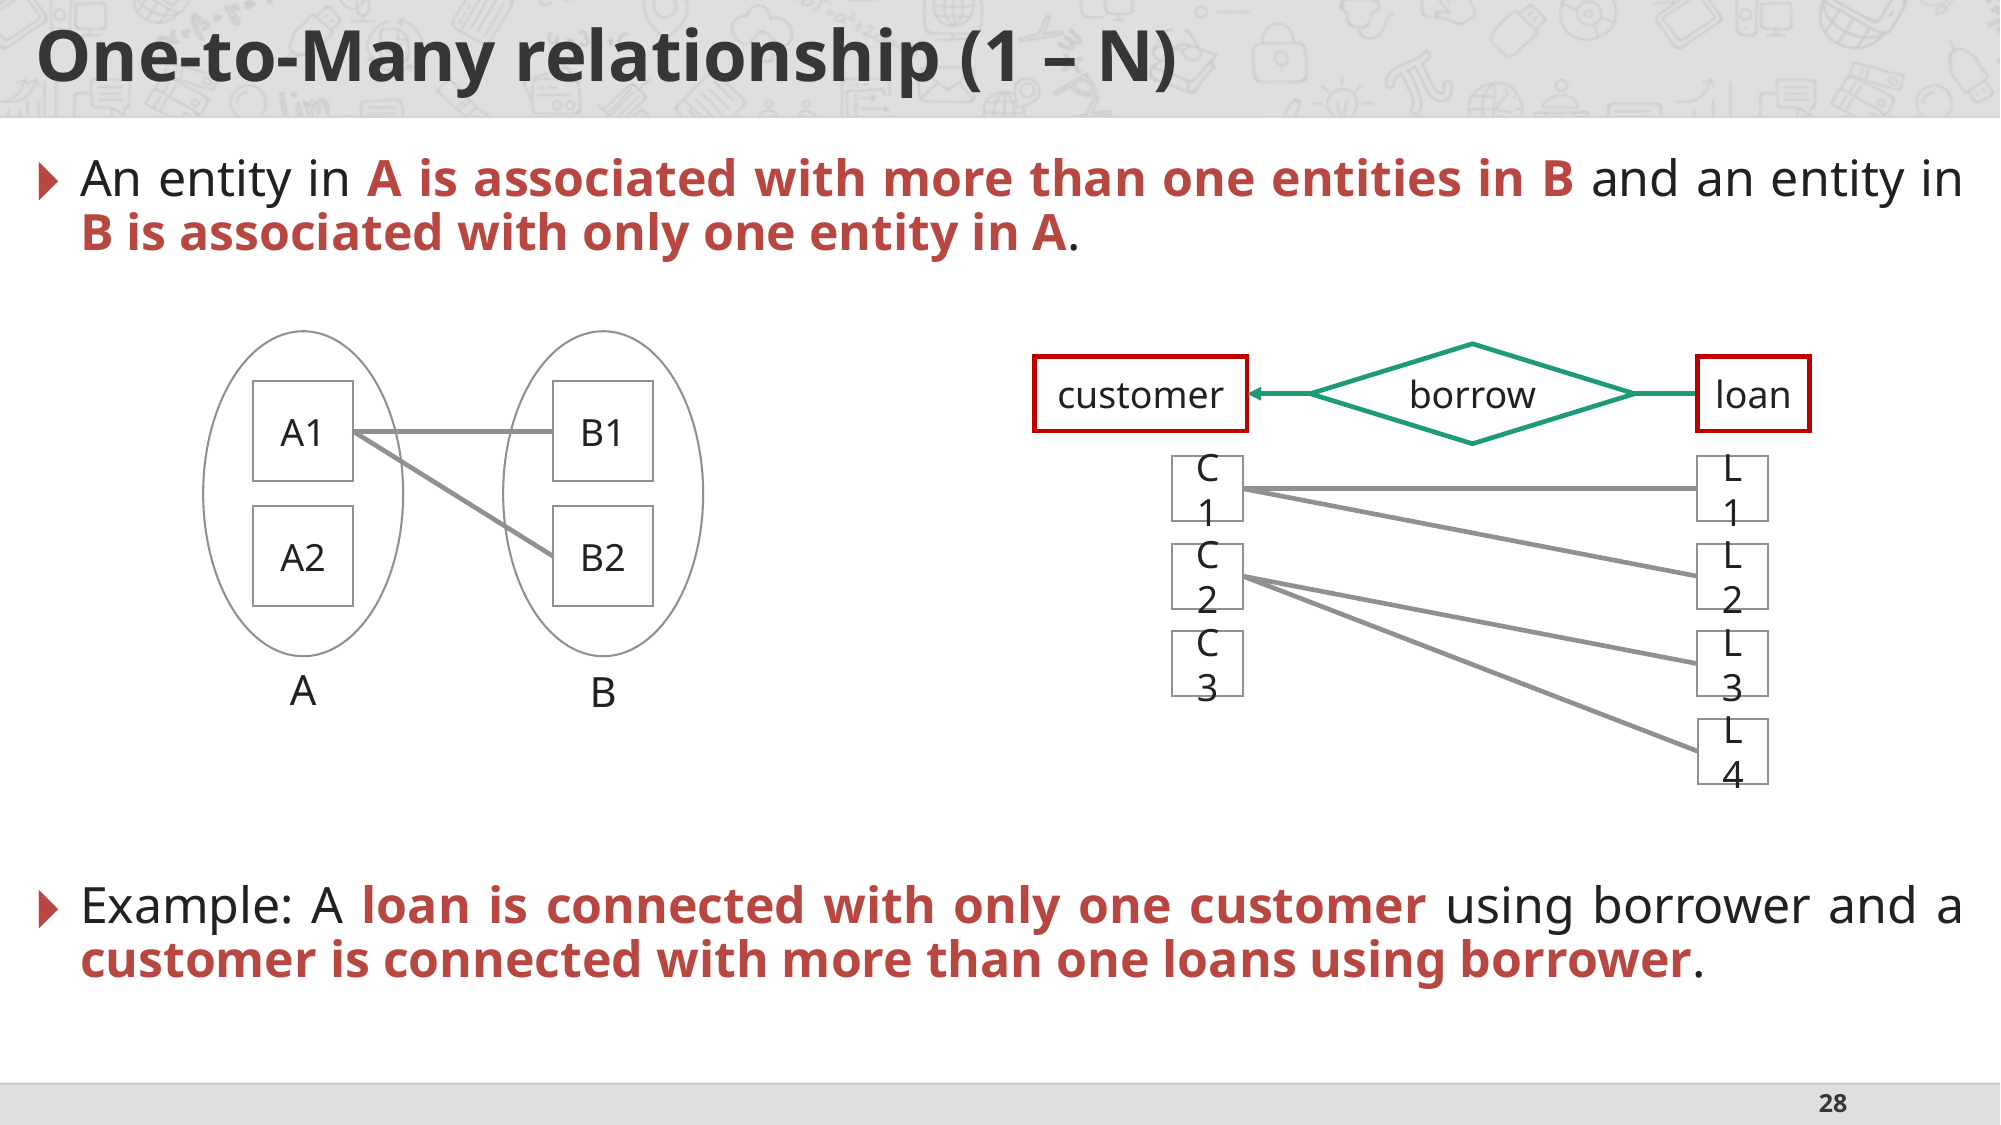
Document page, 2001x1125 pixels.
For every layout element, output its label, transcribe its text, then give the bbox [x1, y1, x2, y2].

text_box loan [1697, 356, 1810, 432]
text_box L1 [1697, 456, 1768, 522]
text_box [1242, 575, 1698, 752]
text_box B1 [553, 381, 654, 482]
text_box A1 [253, 381, 354, 482]
text_box A2 [253, 506, 354, 607]
text_box C2 [1172, 543, 1237, 609]
text_box L3 [1702, 631, 1768, 697]
text_box [511, 331, 704, 657]
text_box borrow [1311, 343, 1631, 444]
text_box B [503, 658, 704, 724]
text_box [203, 331, 395, 656]
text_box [352, 431, 554, 557]
text_box C1 [1172, 456, 1243, 522]
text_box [1242, 488, 1698, 574]
title One-to-Many relationship (1 – N) [0, 0, 2000, 117]
list An entity in A is associated with more than one entities in B and an entity in B is associated with only one entity in A. Example: A loan is connected with only one customer using borrower and a customer is connected with more than one loans using borrower. [21, 145, 1980, 1062]
text_box L4 [1697, 718, 1769, 784]
text_box C3 [1172, 631, 1237, 697]
text_box B2 [553, 506, 654, 607]
text_box L2 [1702, 543, 1768, 609]
text_box customer [1034, 356, 1248, 432]
text_box A [203, 656, 404, 722]
